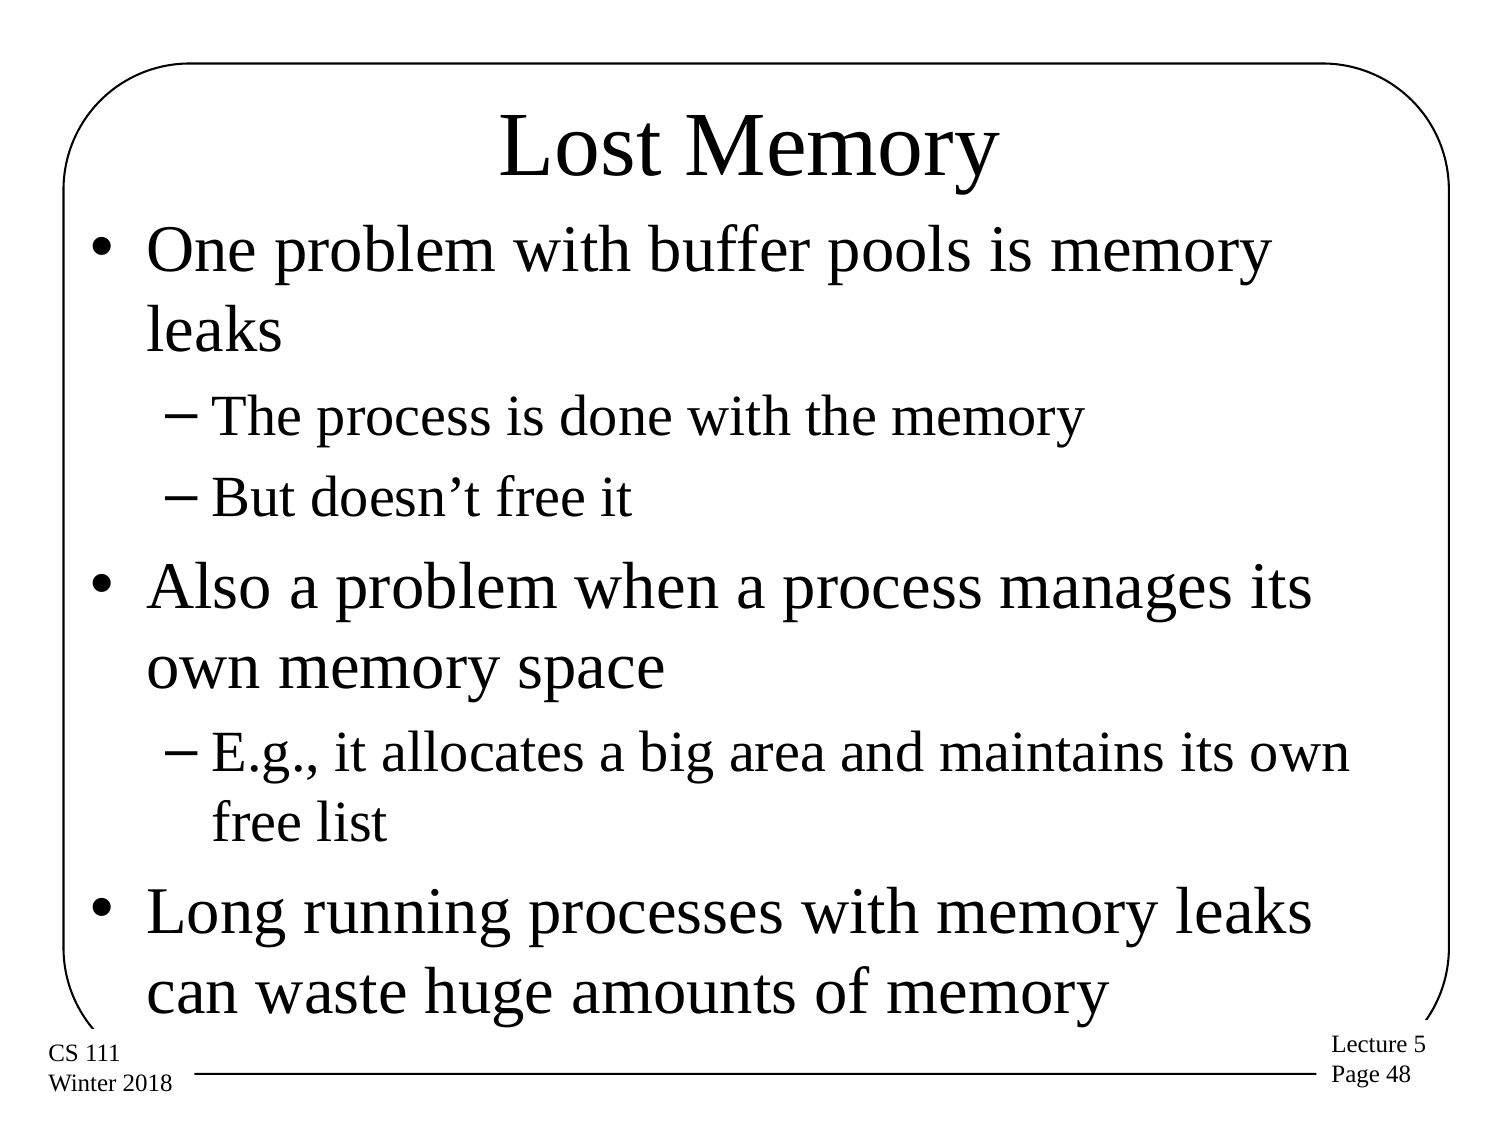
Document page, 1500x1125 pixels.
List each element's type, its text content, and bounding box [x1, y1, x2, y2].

list One problem with buffer pools is memory leaks The process is done with the memory But doesn’t free it Also a problem when a process manages its own memory space E.g., it allocates a big area and maintains its own free list Long running processes with memory leaks can waste huge amounts of memory [74, 197, 1426, 941]
title Lost Memory [74, 44, 1426, 197]
